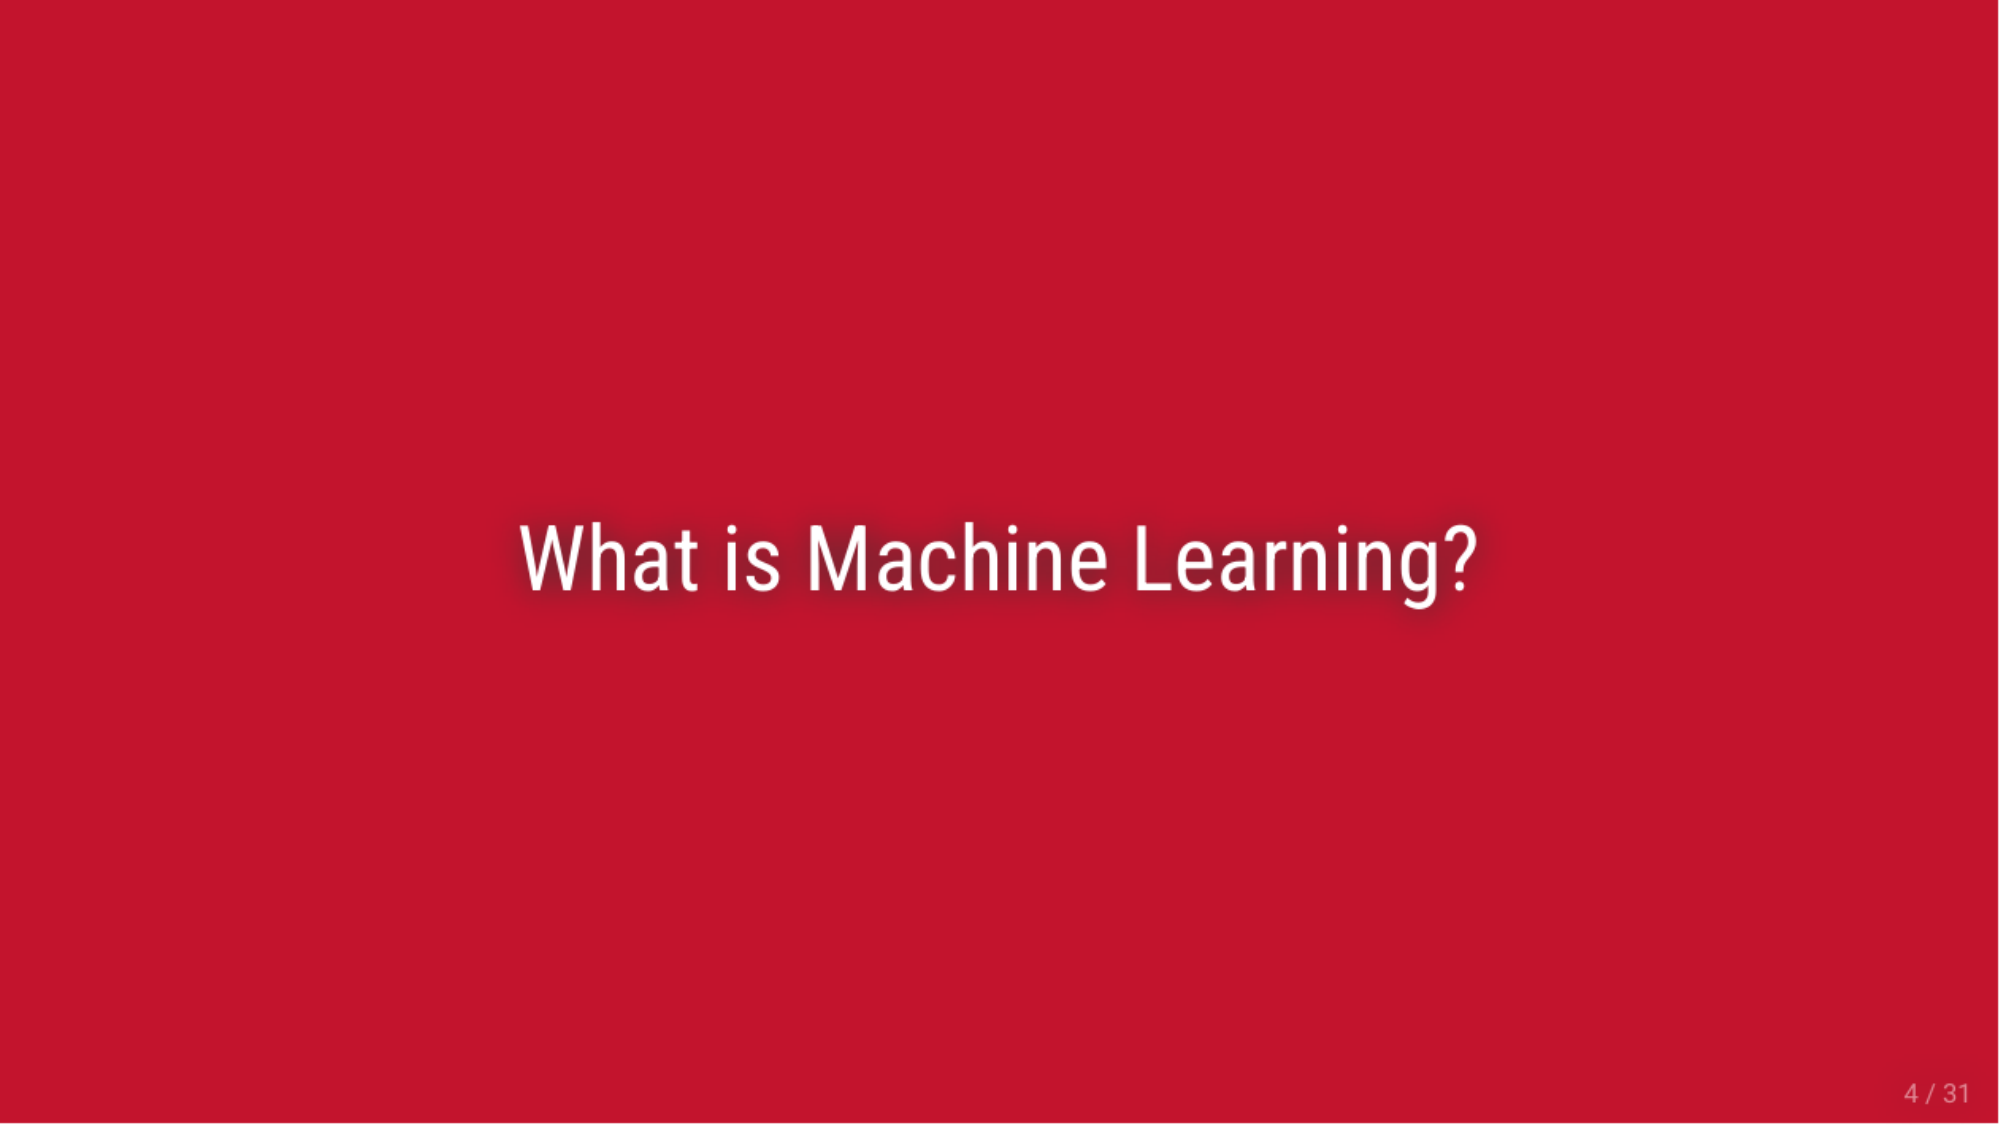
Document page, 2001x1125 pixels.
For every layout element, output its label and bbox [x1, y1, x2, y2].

list [0, 0, 2000, 1125]
